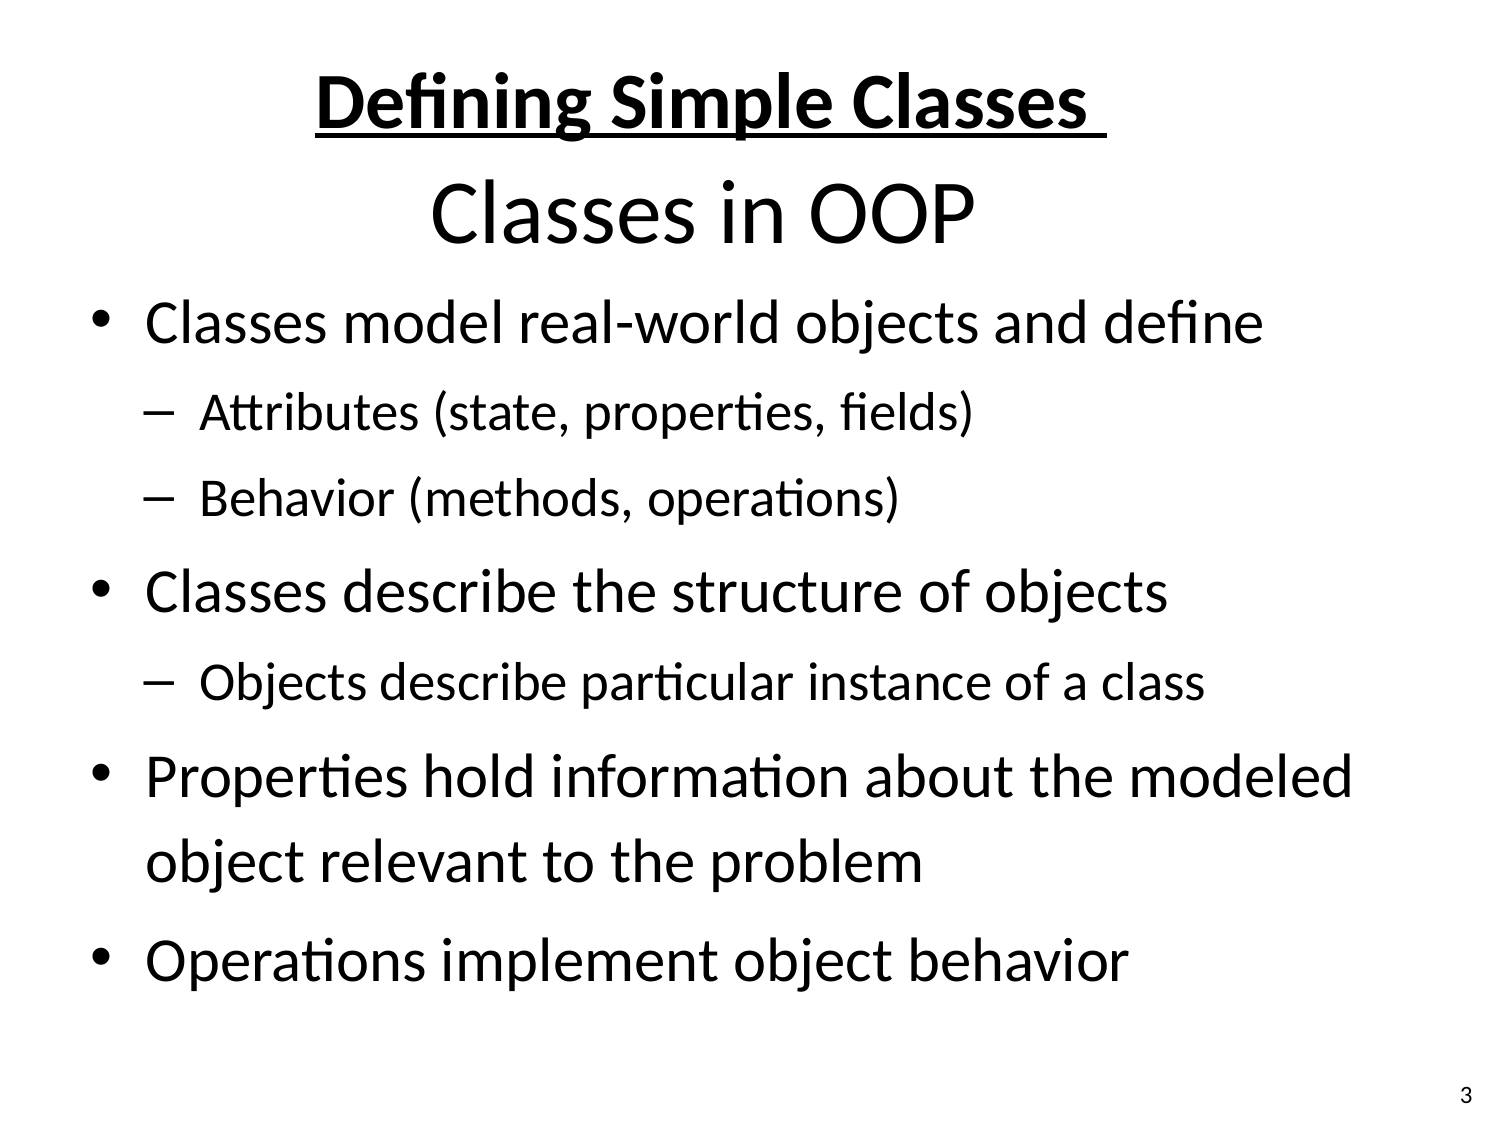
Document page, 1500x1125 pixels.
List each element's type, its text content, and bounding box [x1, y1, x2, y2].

text_box Defining Simple Classes [123, 30, 1299, 152]
list Classes model real-world objects and define Attributes (state, properties, fields) Behavior (methods, operations) Classes describe the structure of objects Objects describe particular instance of a class Properties hold information about the modeled object relevant to the problem Operations implement object behavior [75, 262, 1425, 1005]
slide_number 3 [1412, 1074, 1488, 1113]
title Classes in OOP [29, 113, 1380, 302]
